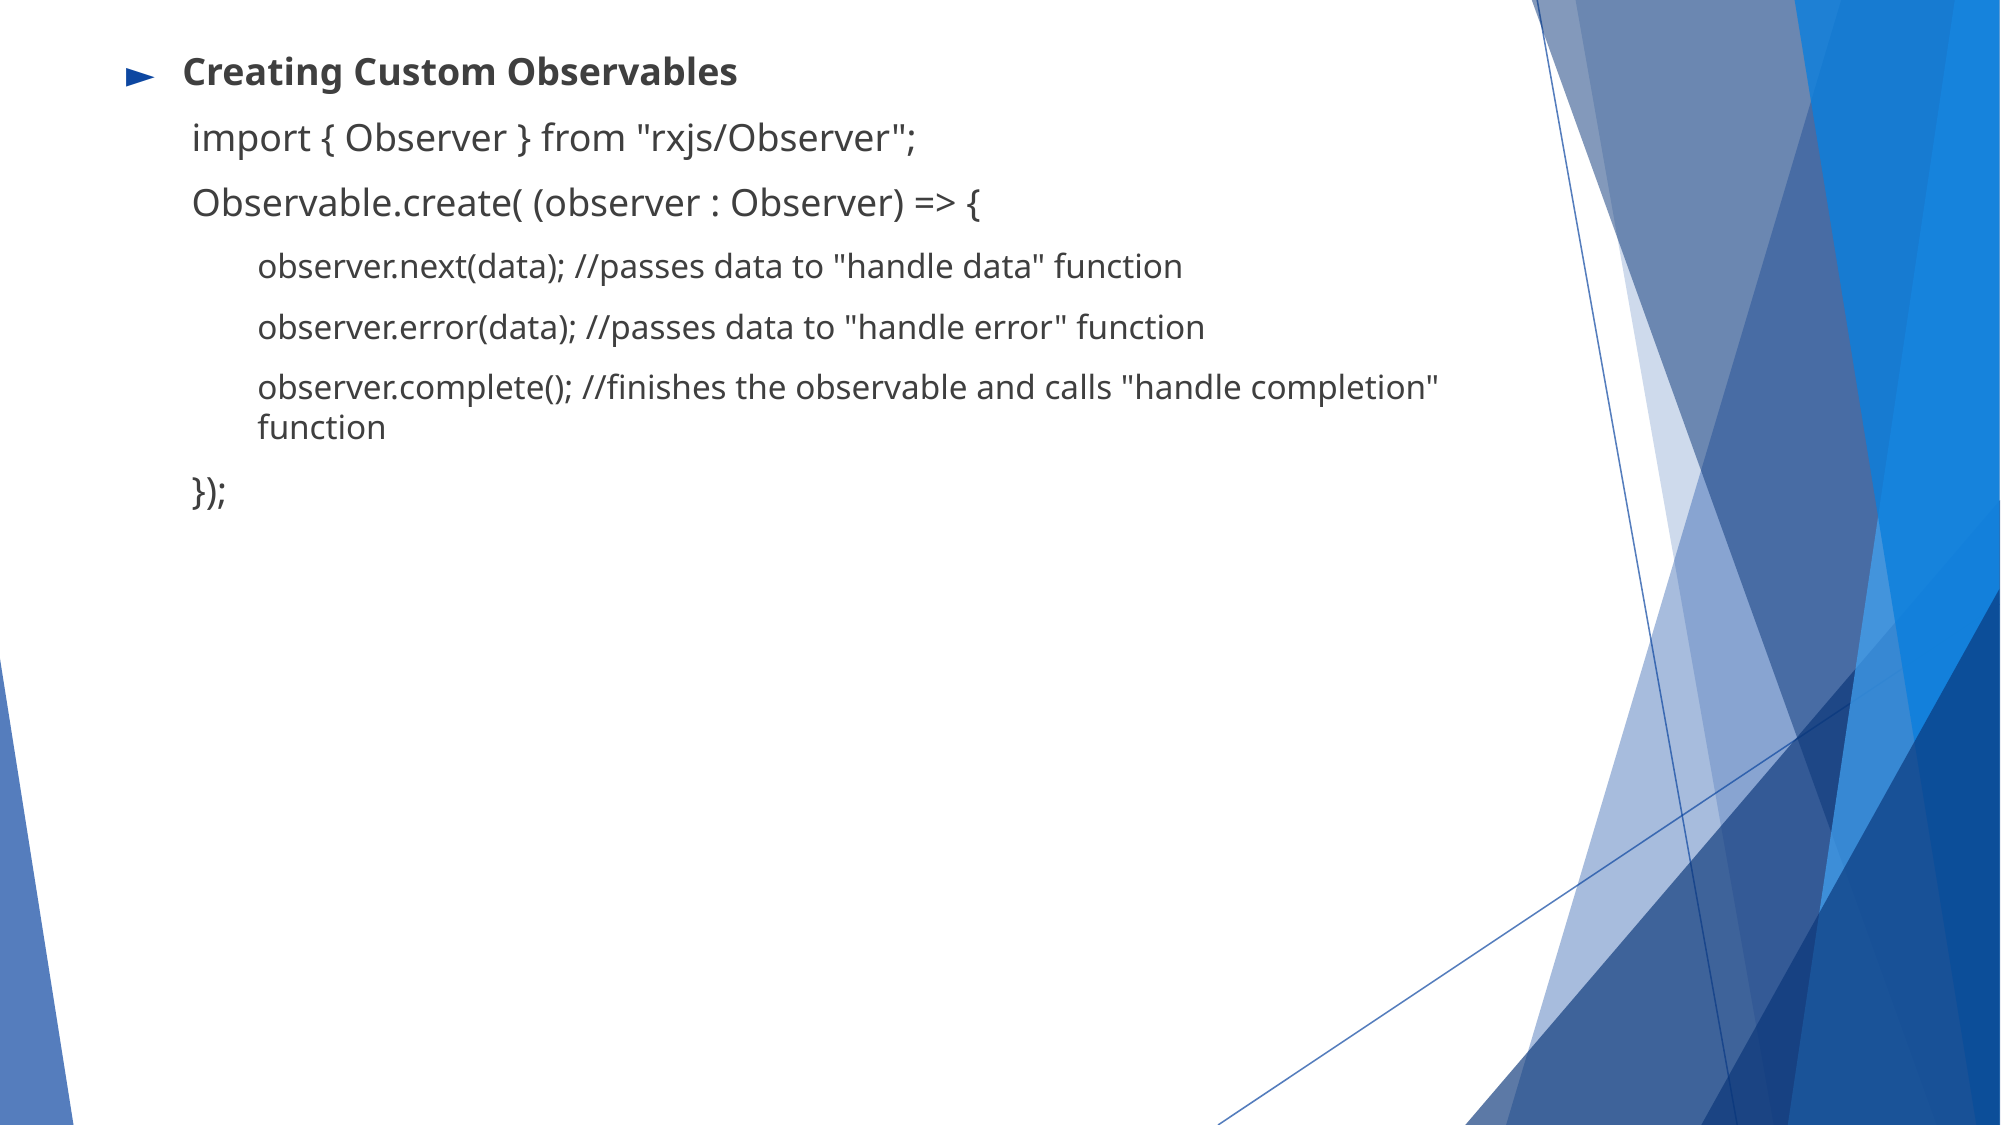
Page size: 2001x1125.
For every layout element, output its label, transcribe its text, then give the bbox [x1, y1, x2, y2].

list Creating Custom Observables import { Observer } from "rxjs/Observer"; Observable.create( (observer : Observer) => { observer.next(data); //passes data to "handle data" function observer.error(data); //passes data to "handle error" function observer.complete(); //finishes the observable and calls "handle completion" function }); [111, 40, 1522, 991]
